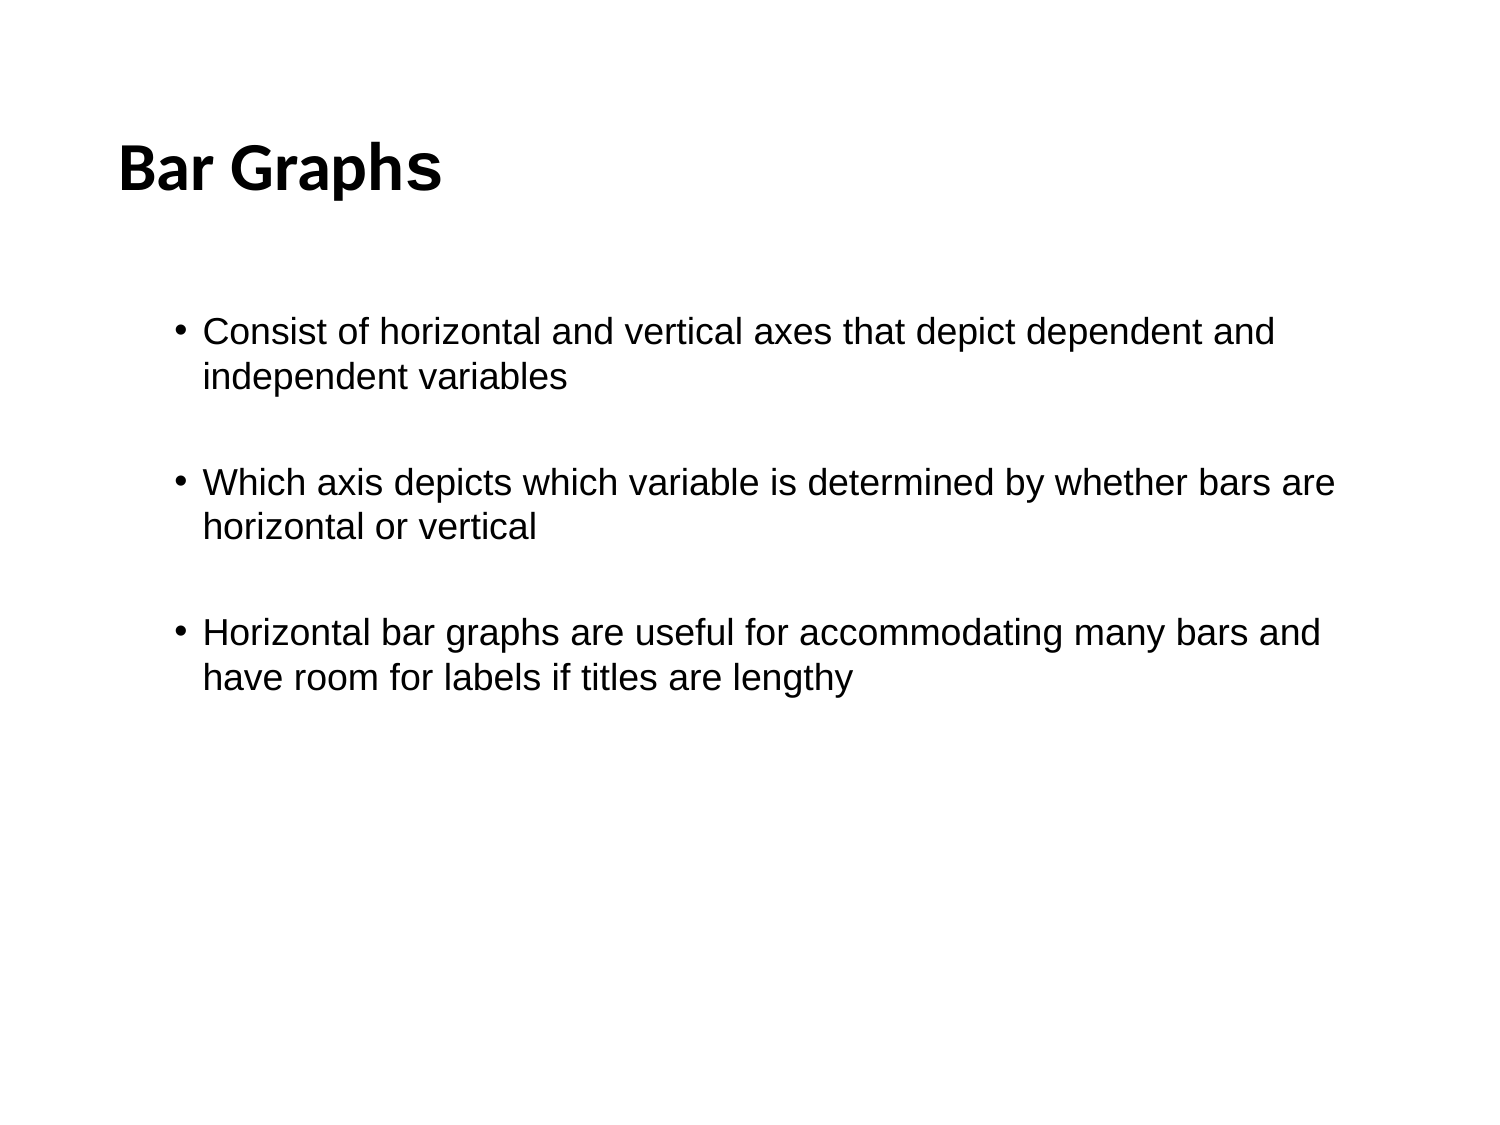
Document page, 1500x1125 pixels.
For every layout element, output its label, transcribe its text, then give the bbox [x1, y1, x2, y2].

title Bar Graphs [103, 59, 1397, 278]
list Consist of horizontal and vertical axes that depict dependent and independent variables Which axis depicts which variable is determined by whether bars are horizontal or vertical Horizontal bar graphs are useful for accommodating many bars and have room for labels if titles are lengthy [103, 299, 1397, 1014]
